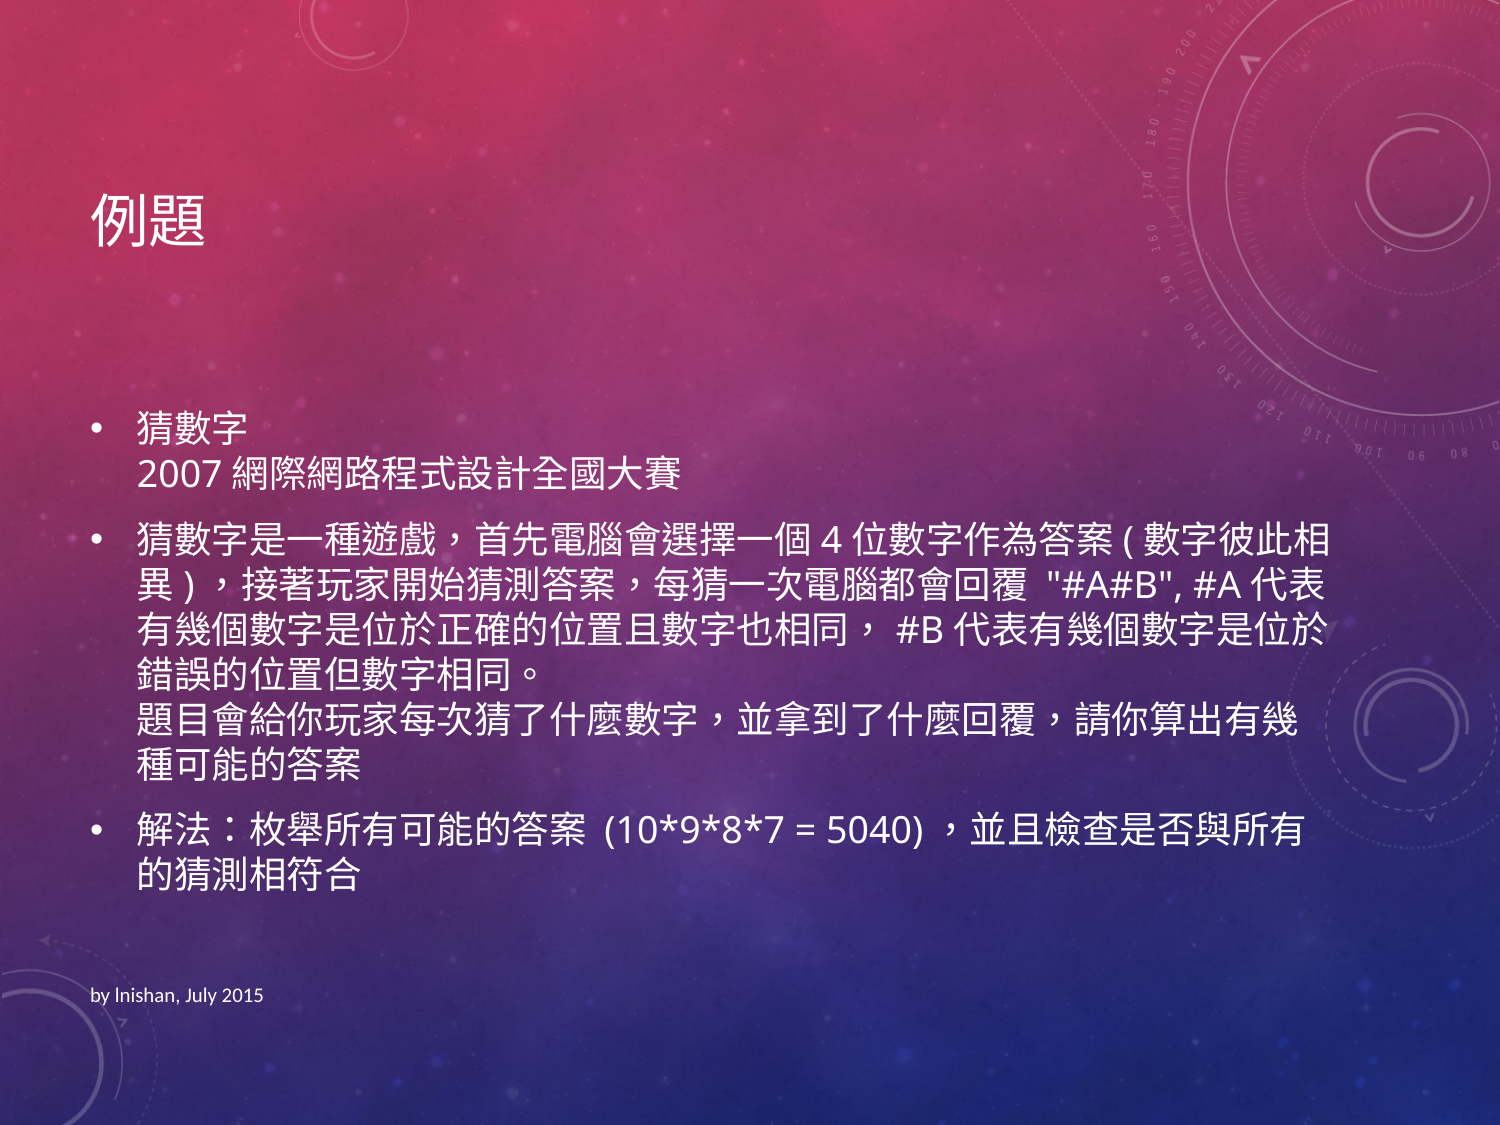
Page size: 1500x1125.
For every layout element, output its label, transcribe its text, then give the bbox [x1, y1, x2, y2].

picture [0, 0, 1500, 1125]
list 猜數字 2007網際網路程式設計全國大賽 猜數字是一種遊戲，首先電腦會選擇一個4位數字作為答案(數字彼此相異)，接著玩家開始猜測答案，每猜一次電腦都會回覆 "#A#B", #A代表有幾個數字是位於正確的位置且數字也相同，#B代表有幾個數字是位於錯誤的位置但數字相同。 題目會給你玩家每次猜了什麼數字，並拿到了什麼回覆，請你算出有幾種可能的答案 解法：枚舉所有可能的答案 (10*9*8*7 = 5040)，並且檢查是否與所有的猜測相符合 [75, 351, 1350, 950]
footer by lnishan, July 2015 [75, 963, 1058, 1025]
title 例題 [75, 99, 1350, 339]
